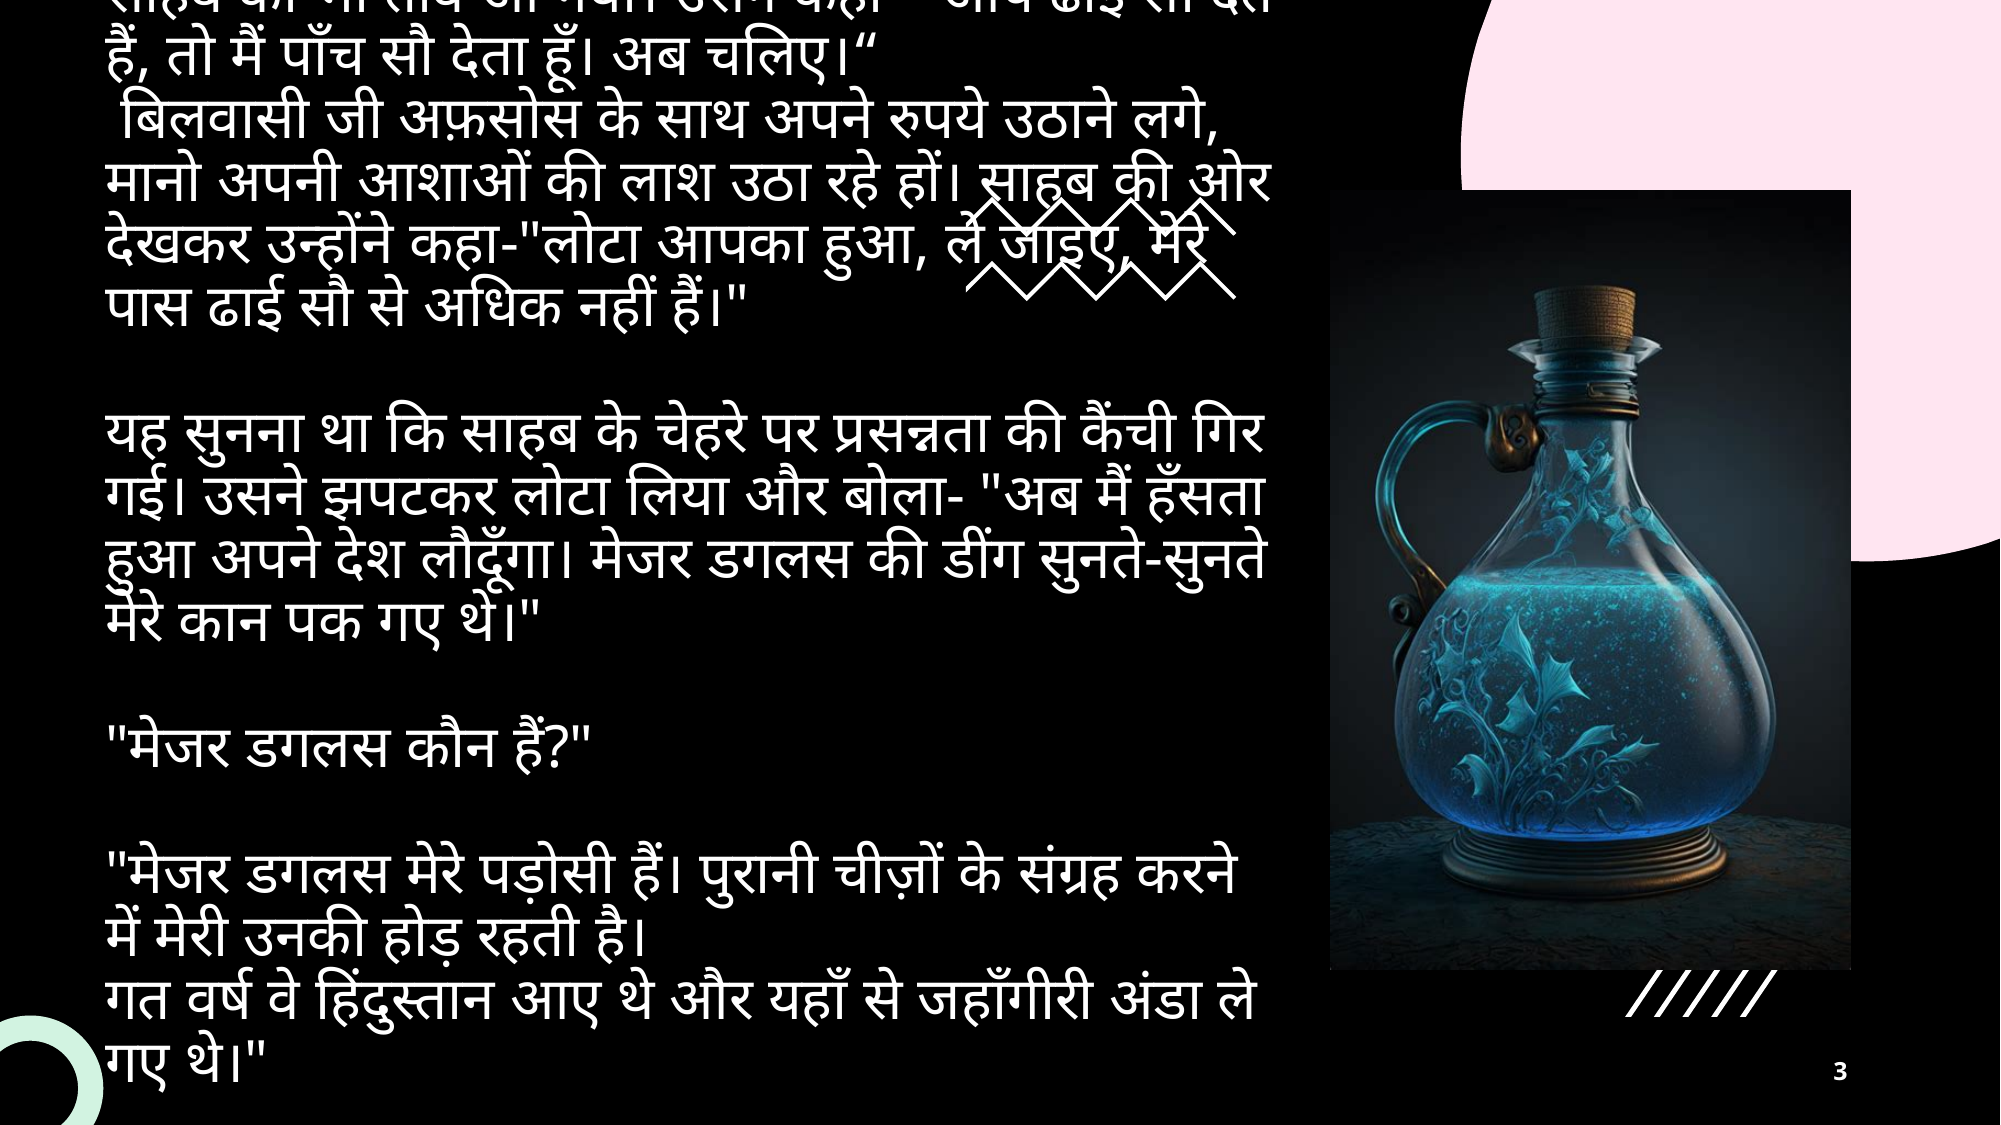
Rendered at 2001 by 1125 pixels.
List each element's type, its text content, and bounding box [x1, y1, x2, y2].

picture [1041, 180, 2000, 977]
slide_number 3 [1412, 1042, 1863, 1103]
title साहब को भी ताव आ गया। उसने कहा- "आप ढाई सौ देते हैं, तो मैं पाँच सौ देता हूँ। अब चलिए।“ बिलवासी जी अफ़सोस के साथ अपने रुपये उठाने लगे, मानो अपनी आशाओं की लाश उठा रहे हों। साहब की ओर देखकर उन्होंने कहा-"लोटा आपका हुआ, ले जाइए, मेरे पास ढाई सौ से अधिक नहीं हैं।" यह सुनना था कि साहब के चेहरे पर प्रसन्नता की कैंची गिर गई। उसने झपटकर लोटा लिया और बोला- "अब मैं हँसता हुआ अपने देश लौदूँगा। मेजर डगलस की डींग सुनते-सुनते मेरे कान पक गए थे।" "मेजर डगलस कौन हैं?" "मेजर डगलस मेरे पड़ोसी हैं। पुरानी चीज़ों के संग्रह करने में मेरी उनकी होड़ रहती है।गत वर्ष वे हिंदुस्तान आए थे और यहाँ से जहाँगीरी अंडा ले गए थे।" [90, 35, 1293, 1103]
